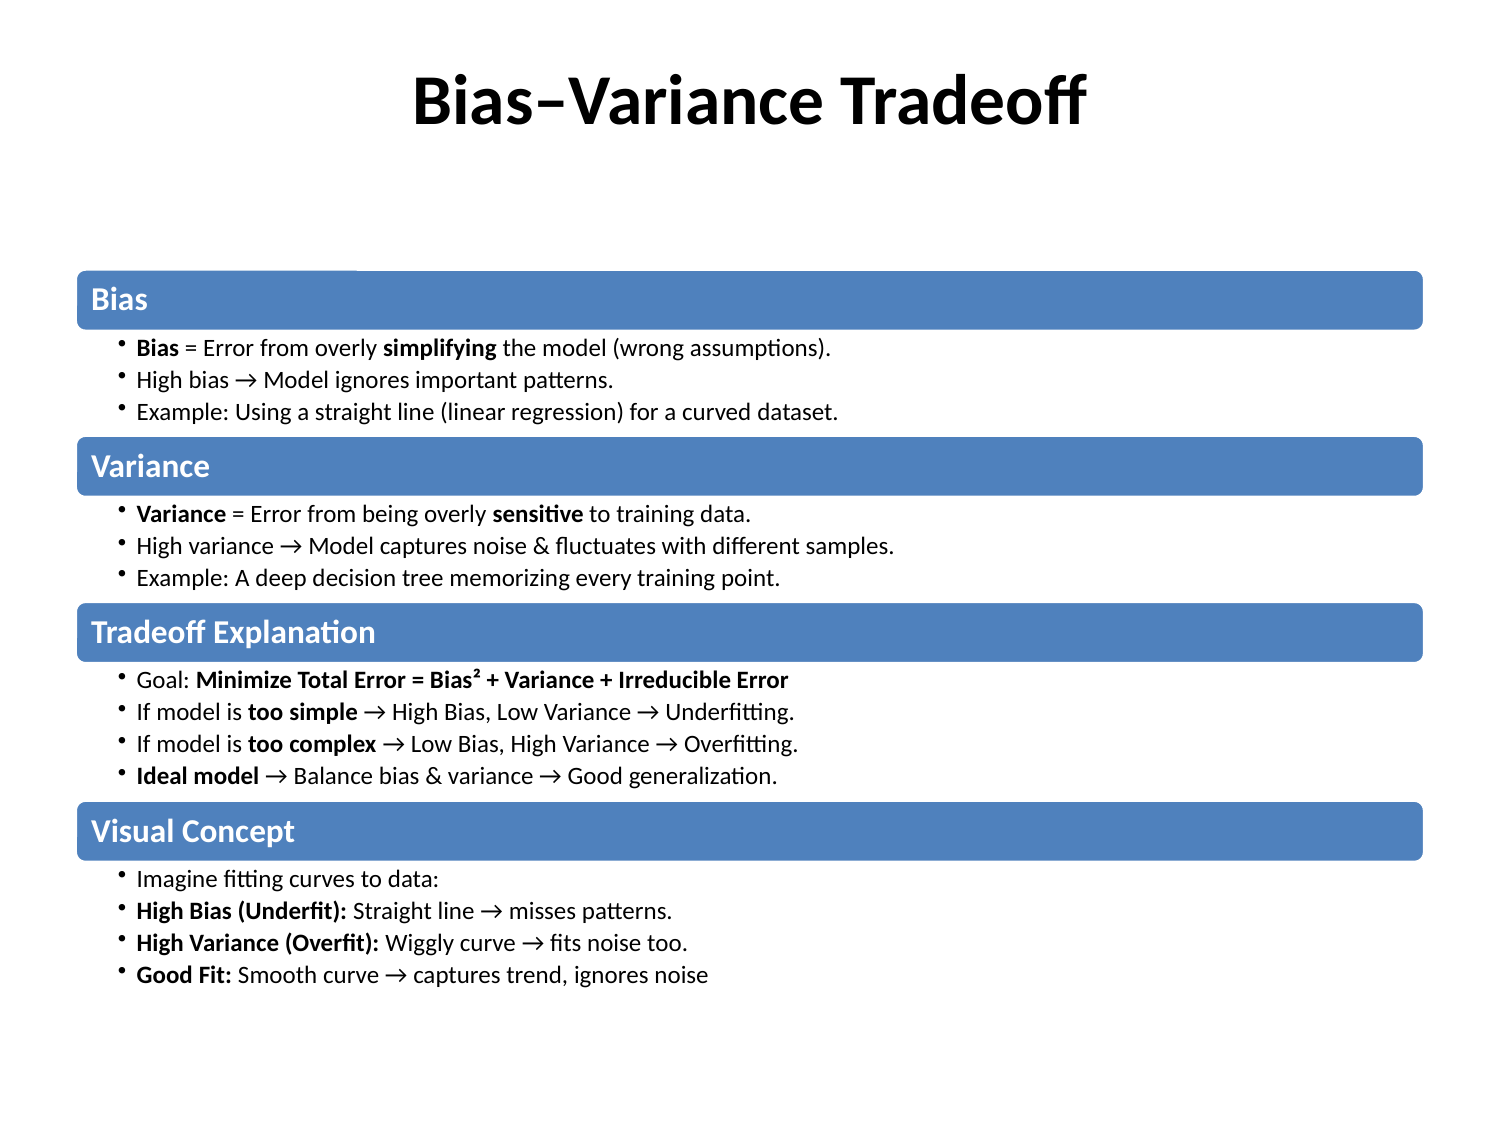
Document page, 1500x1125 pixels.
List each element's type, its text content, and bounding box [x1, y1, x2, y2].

title Bias–Variance Tradeoff [75, 45, 1425, 233]
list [74, 262, 1426, 1006]
